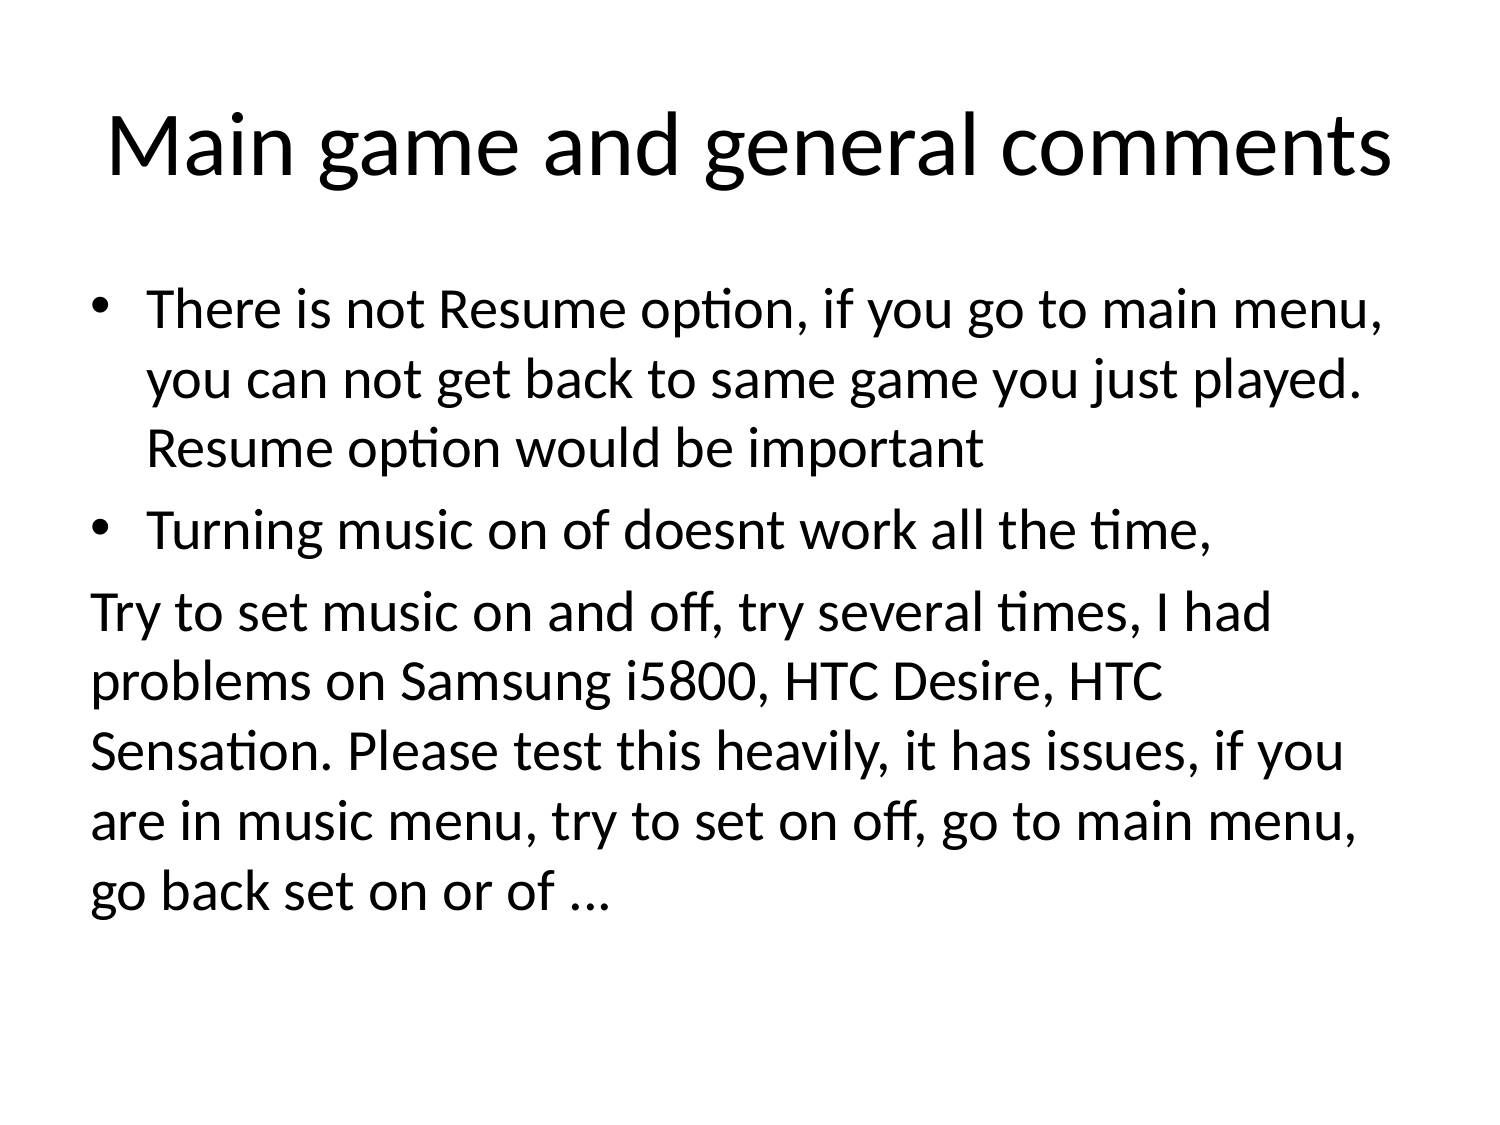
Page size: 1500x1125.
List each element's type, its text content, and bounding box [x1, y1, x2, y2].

list There is not Resume option, if you go to main menu, you can not get back to same game you just played. Resume option would be important Turning music on of doesnt work all the time, Try to set music on and off, try several times, I had problems on Samsung i5800, HTC Desire, HTC Sensation. Please test this heavily, it has issues, if you are in music menu, try to set on off, go to main menu, go back set on or of ... [75, 262, 1425, 1005]
title Main game and general comments [75, 45, 1425, 233]
